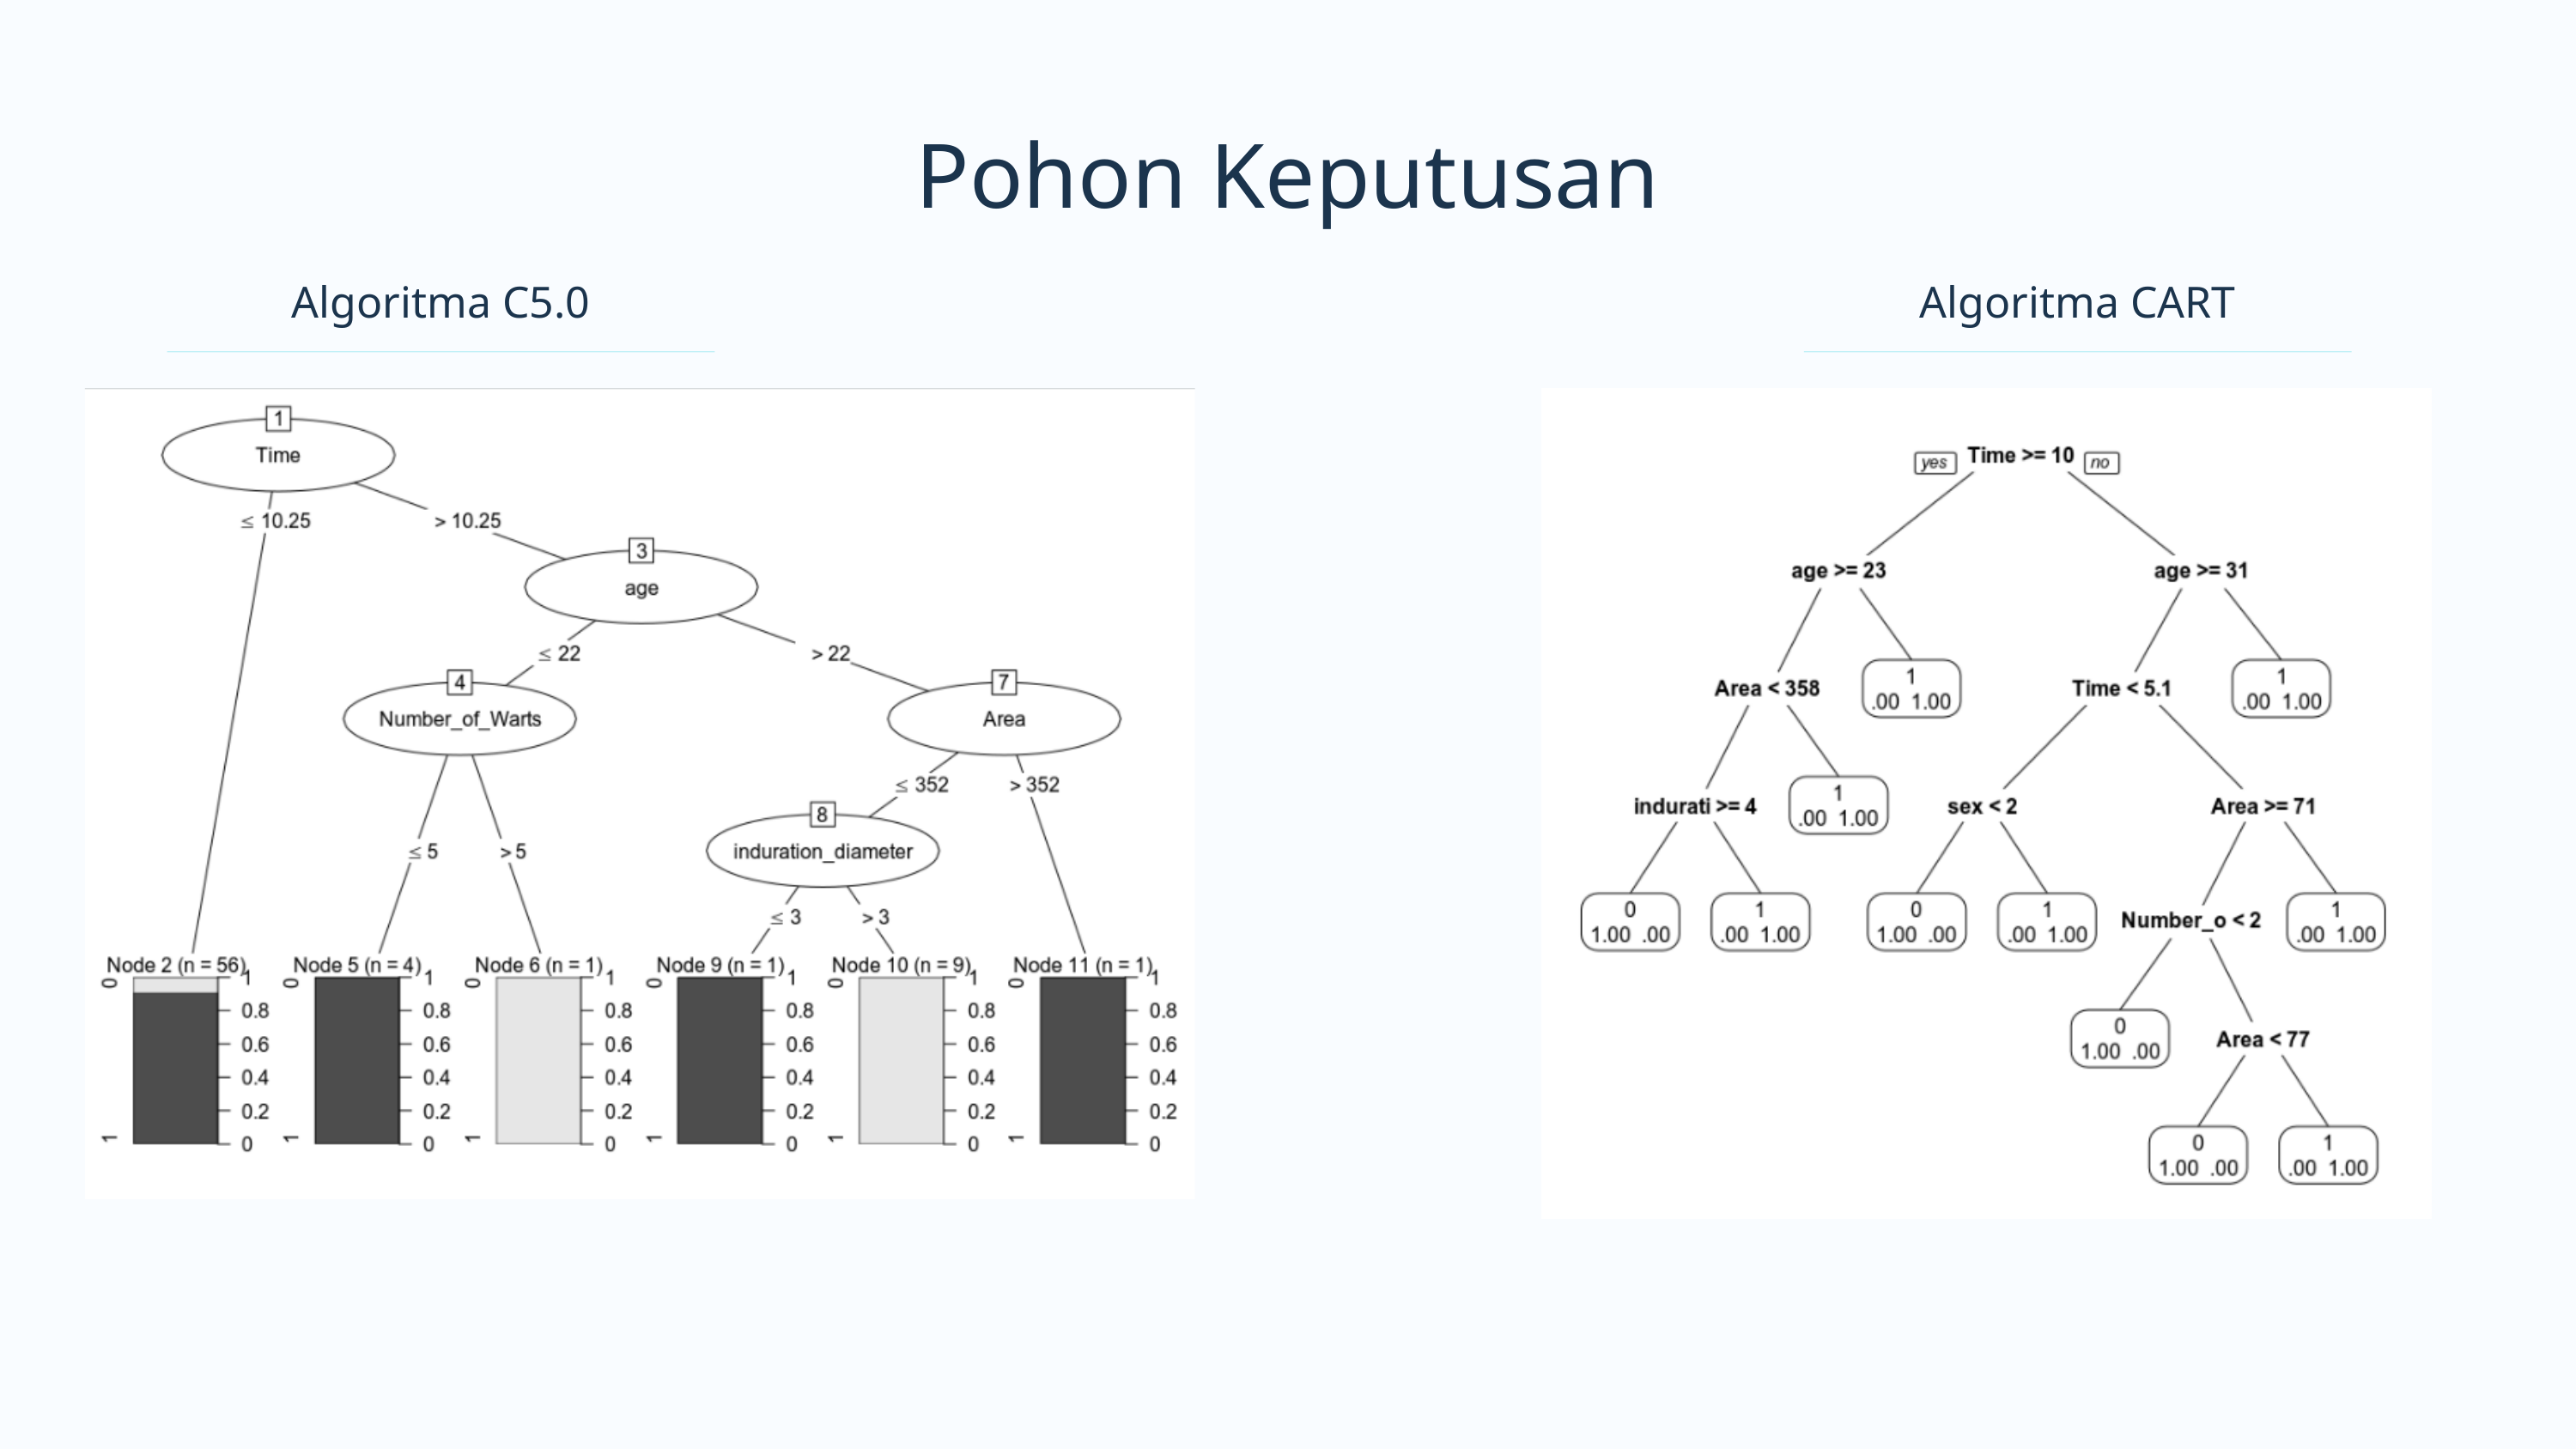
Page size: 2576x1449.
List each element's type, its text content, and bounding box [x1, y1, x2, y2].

text_box Pohon Keputusan [693, 118, 1883, 226]
picture [84, 388, 1195, 1199]
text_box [167, 270, 715, 353]
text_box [1803, 270, 2352, 353]
picture [1541, 388, 2432, 1220]
